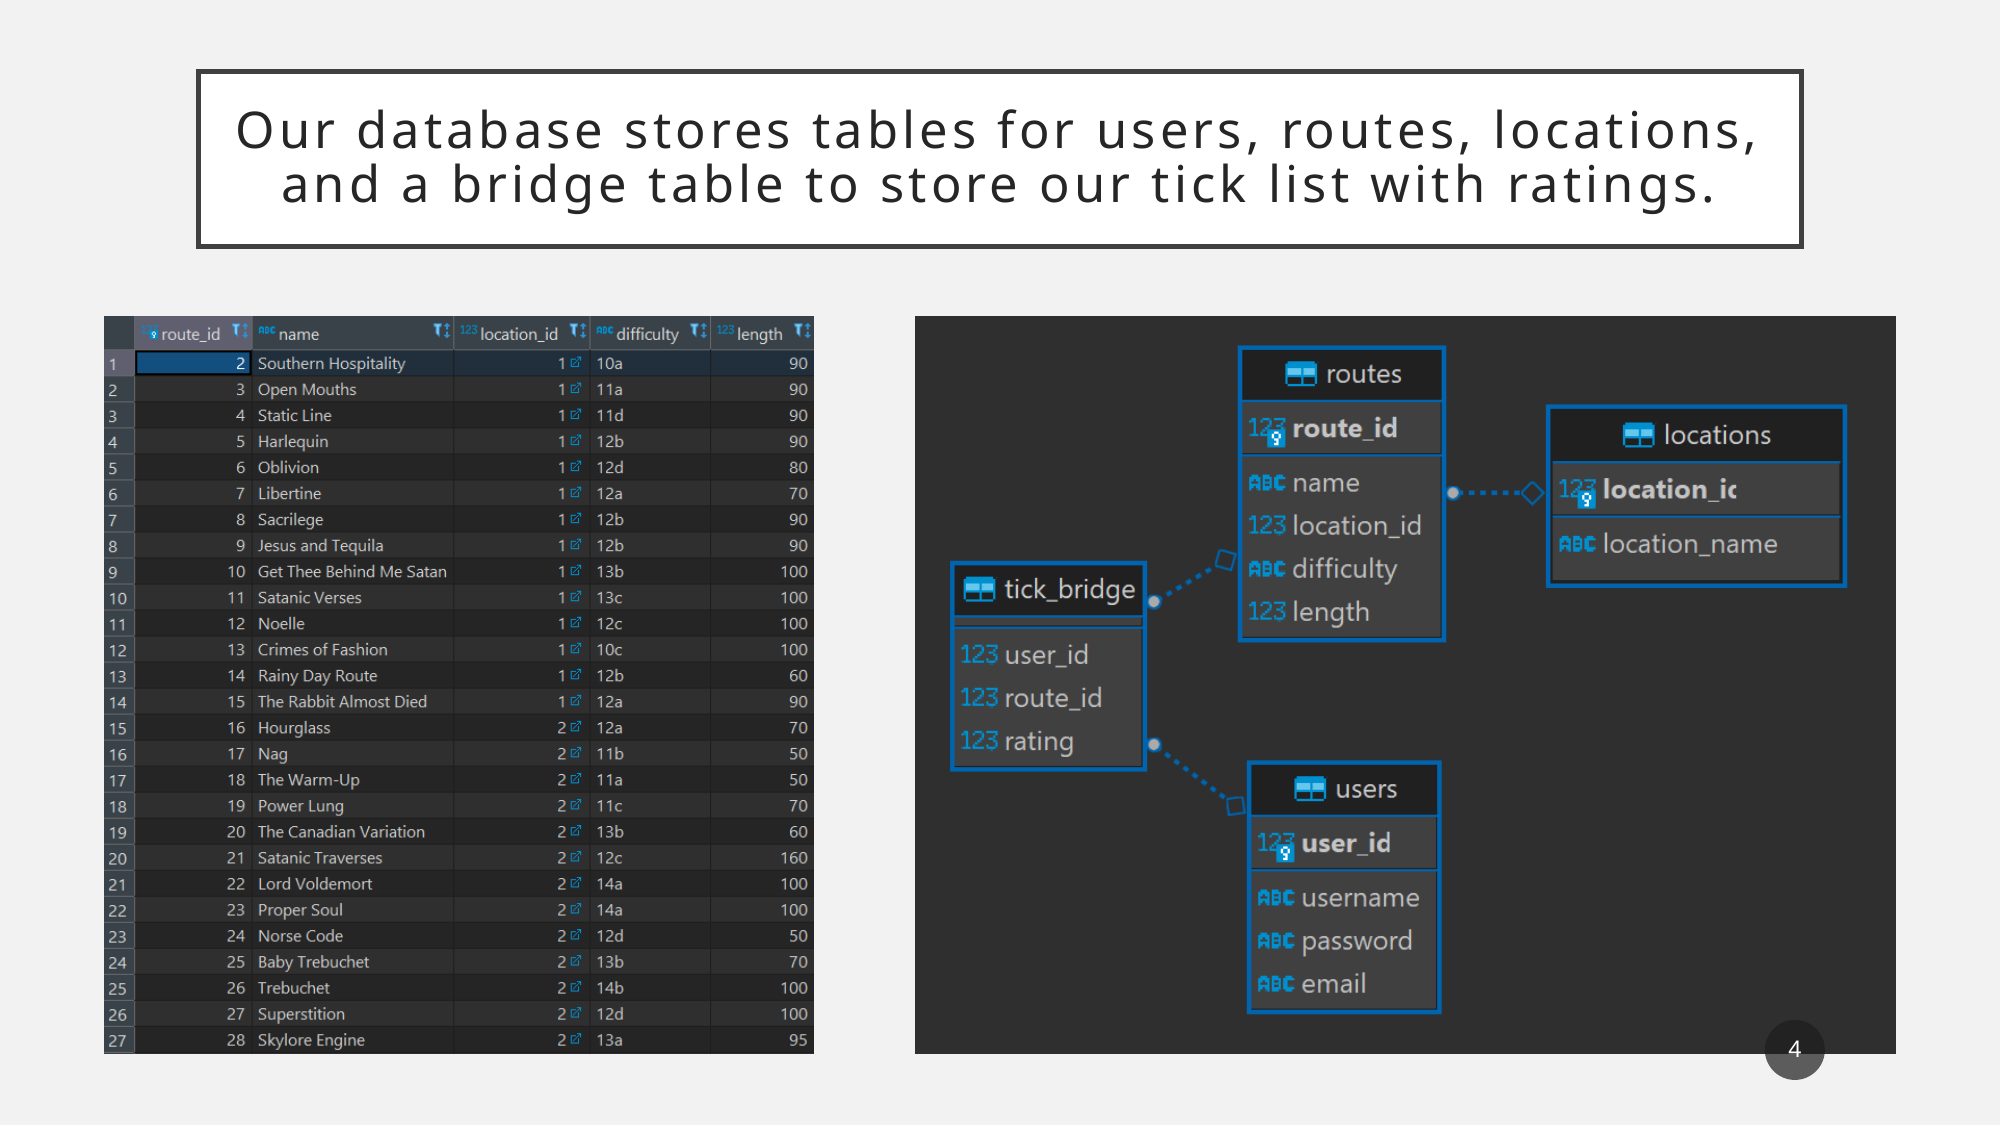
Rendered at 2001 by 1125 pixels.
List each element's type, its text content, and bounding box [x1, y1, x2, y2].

picture [915, 316, 1896, 1054]
title Our database stores tables for users, routes, locations, and a bridge table to store our tick list with ratings. [196, 69, 1804, 249]
picture [104, 316, 814, 1054]
slide_number 4 [1765, 1054, 1825, 1080]
